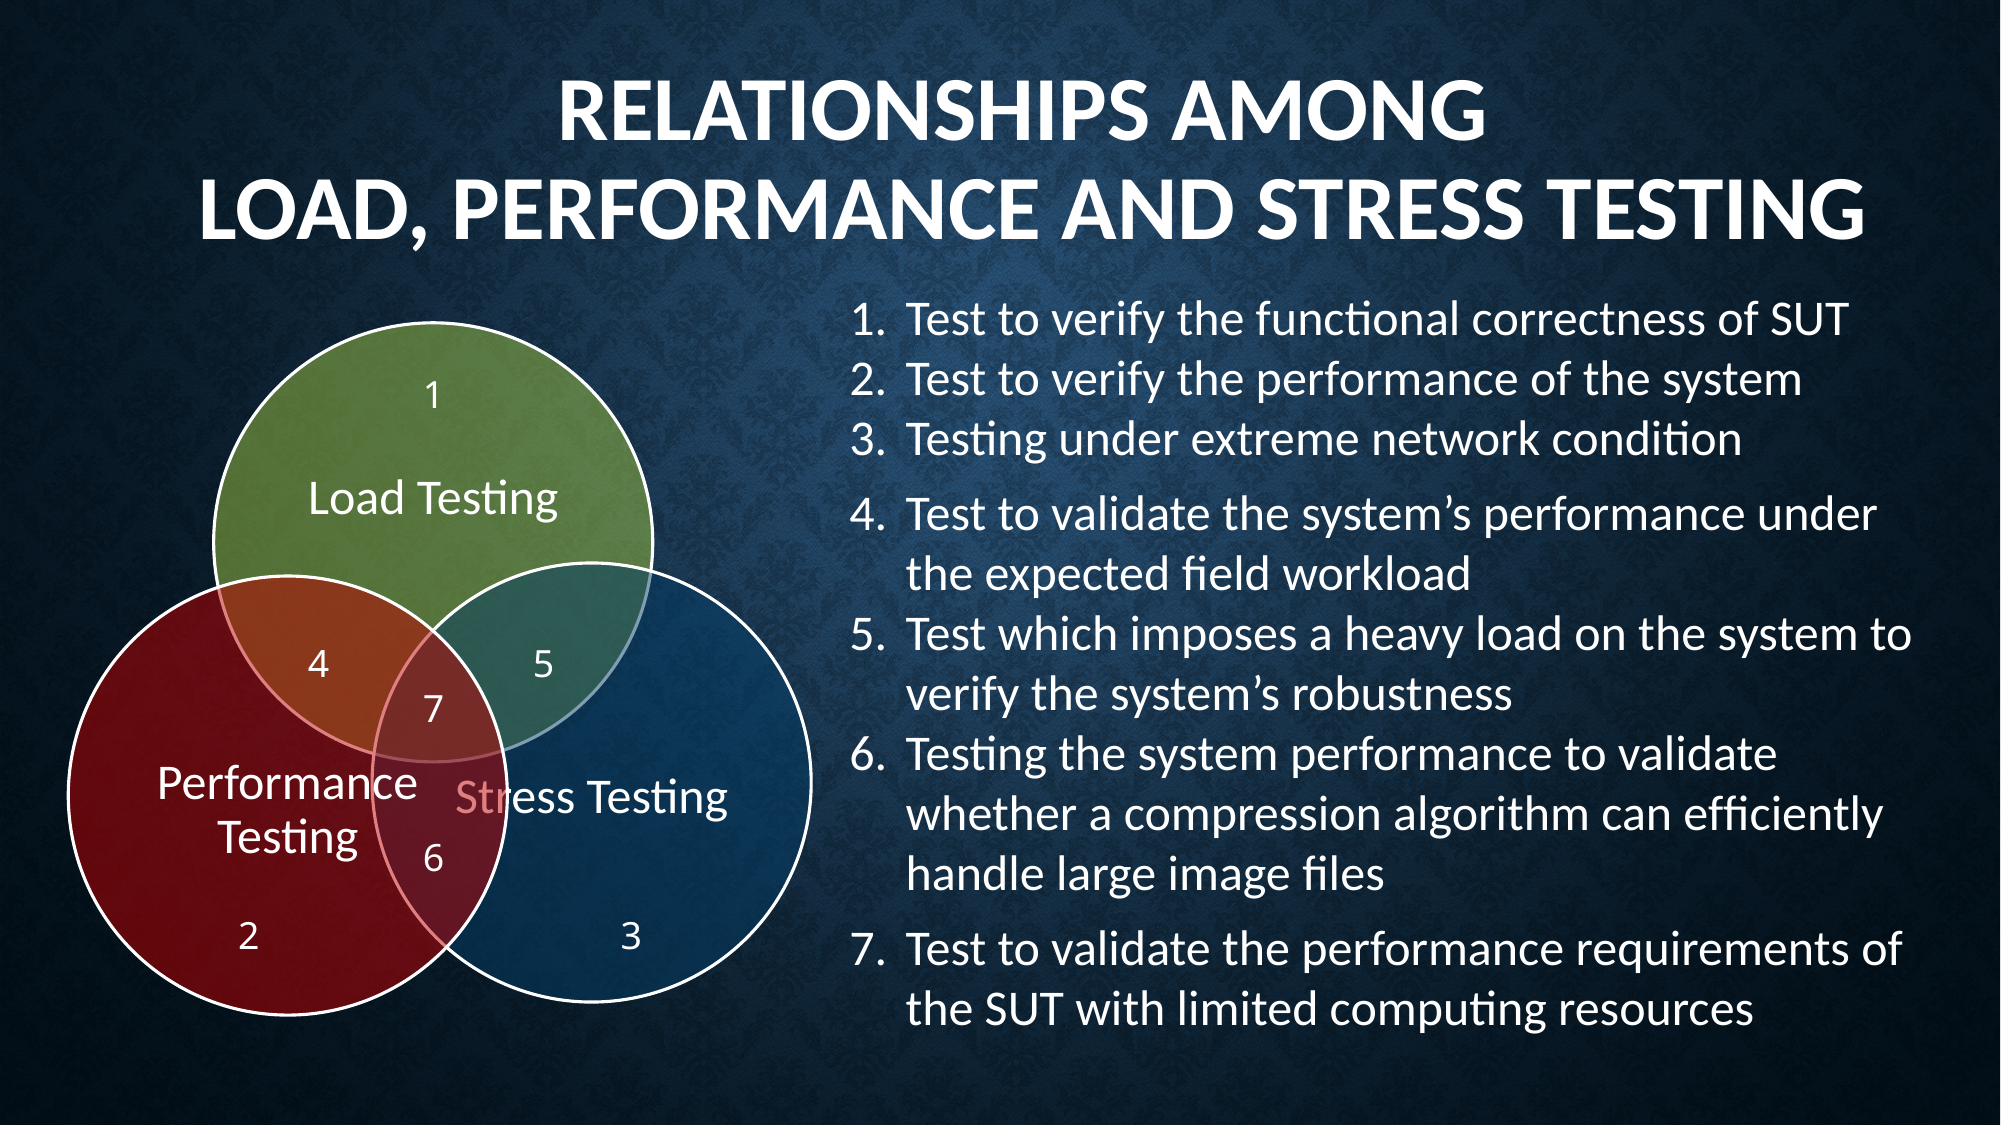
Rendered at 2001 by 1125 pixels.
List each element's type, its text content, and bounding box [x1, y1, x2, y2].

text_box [0, 313, 1002, 1046]
text_box Test to verify the functional correctness of SUT Test to verify the performance of the system Testing under extreme network condition Test to validate the system’s performance under the expected ﬁeld workload Test which imposes a heavy load on the system to verify the system’s robustness Testing the system performance to validate whether a compression algorithm can efﬁciently handle large image ﬁles Test to validate the performance requirements of the SUT with limited computing resources [834, 278, 1964, 1043]
title Relationships among load, performance and stress testing [151, 51, 1895, 270]
